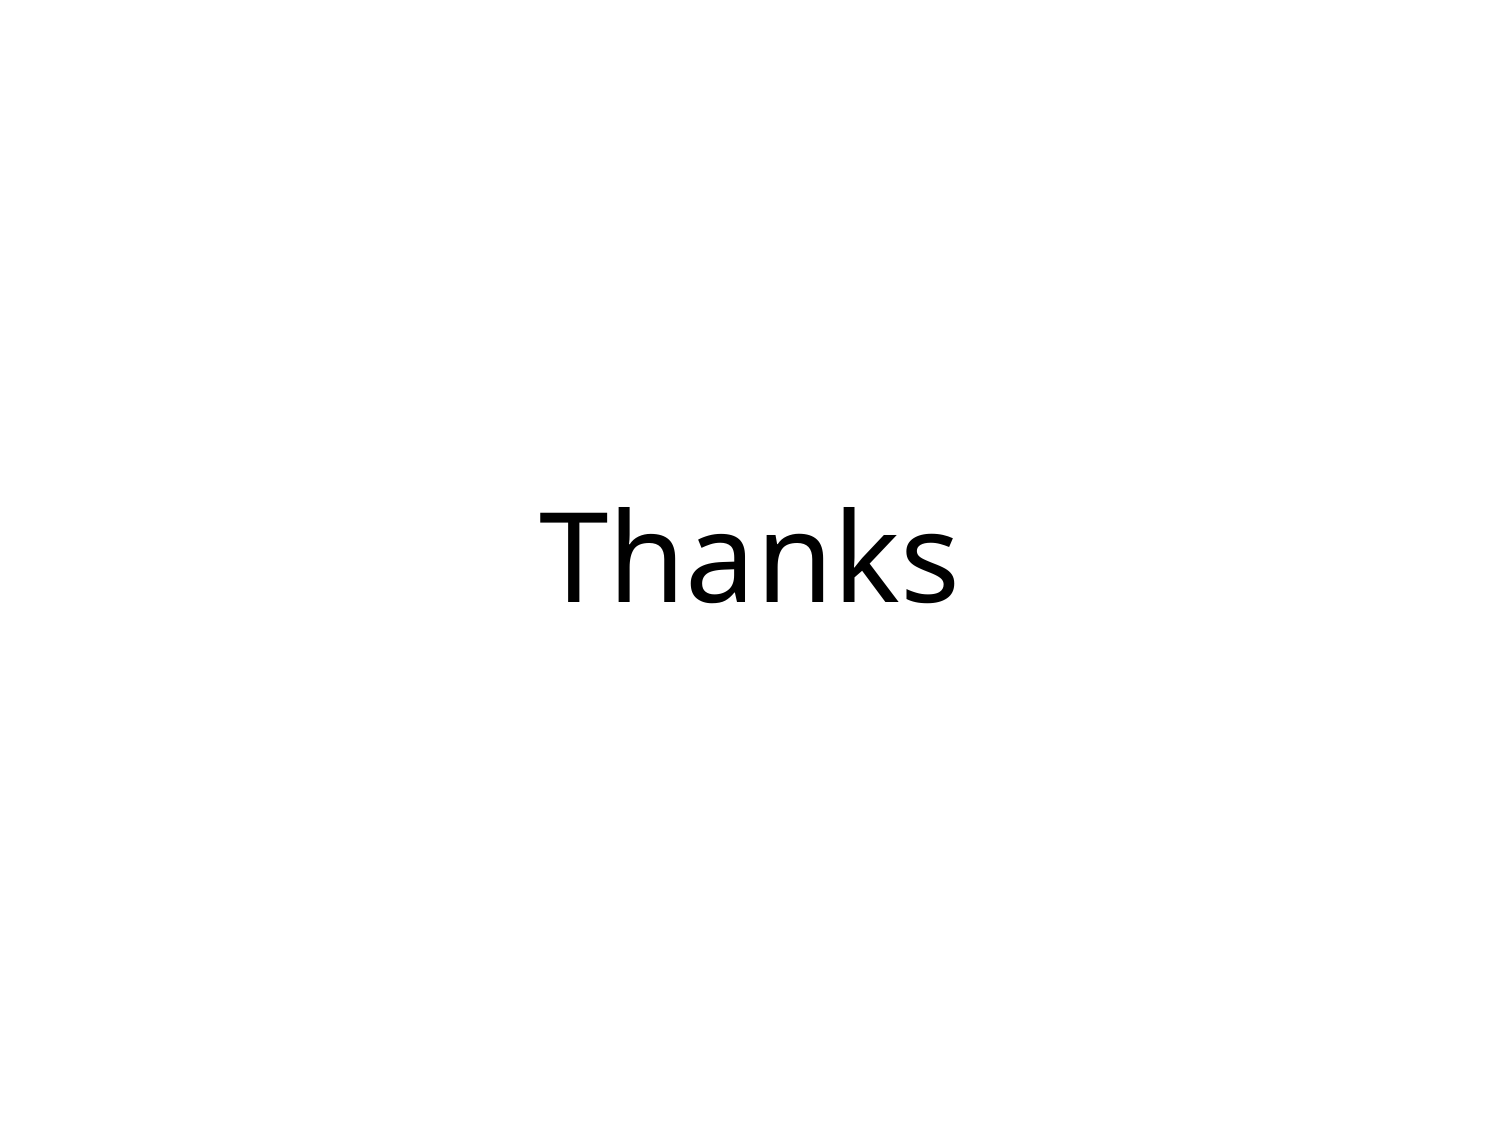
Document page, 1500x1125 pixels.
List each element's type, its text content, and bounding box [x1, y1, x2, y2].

title Thanks [109, 424, 1391, 701]
